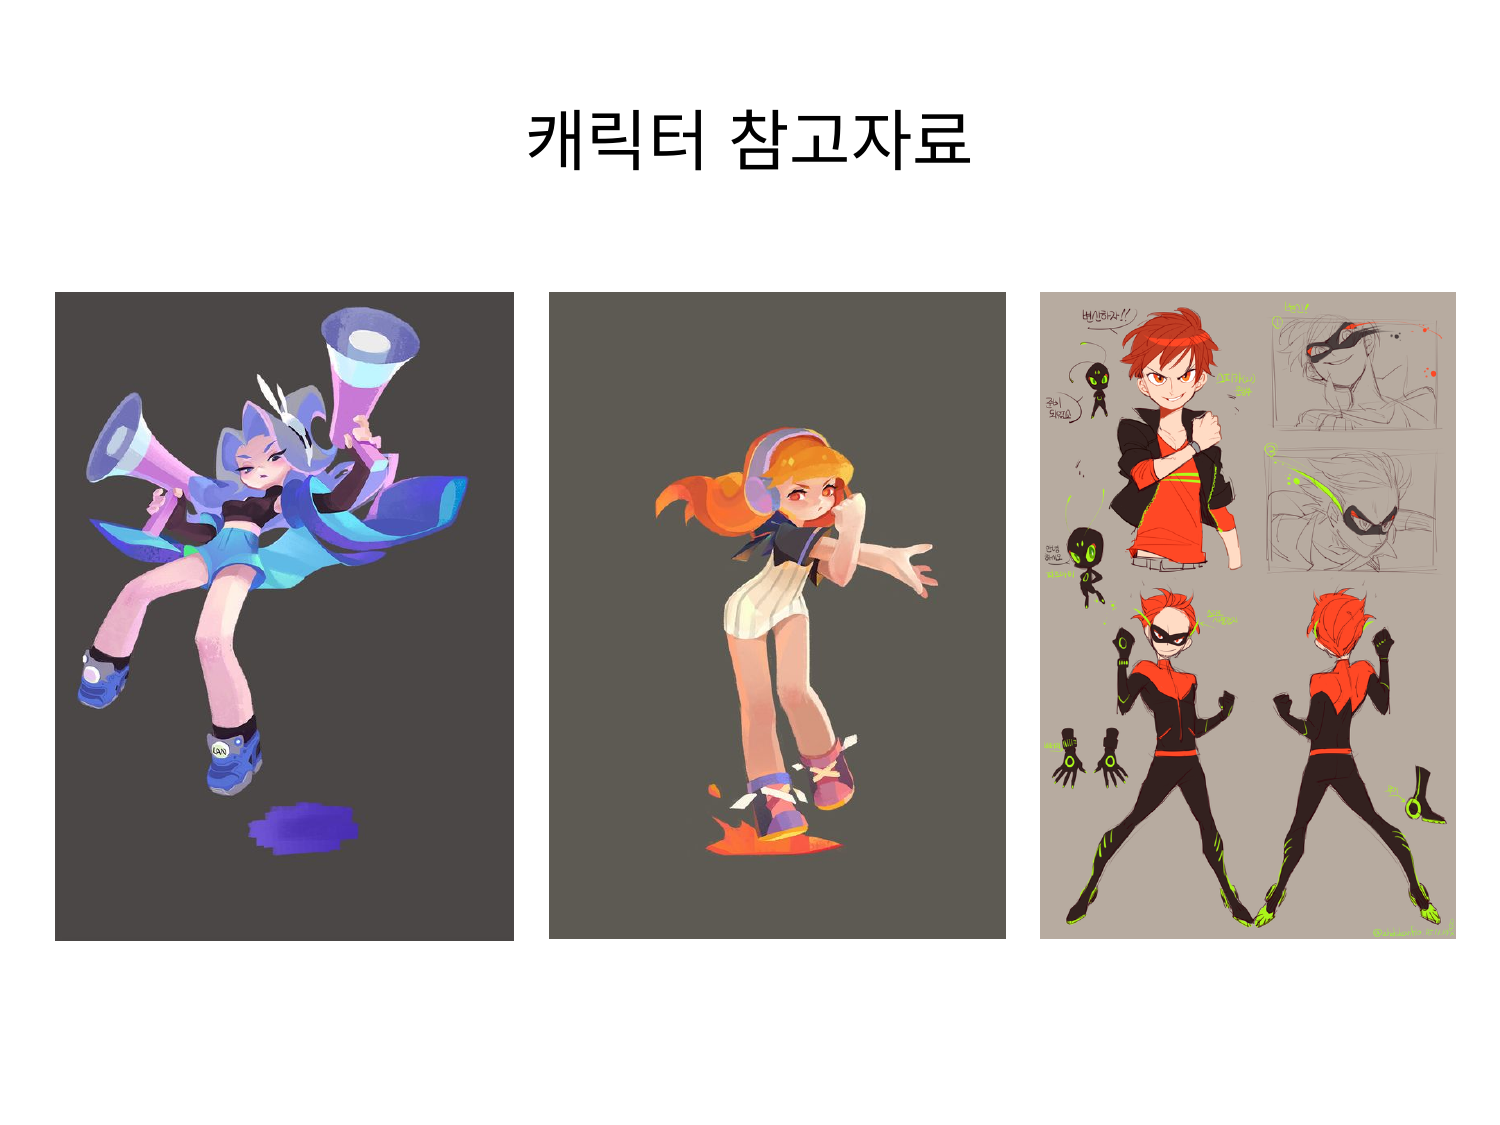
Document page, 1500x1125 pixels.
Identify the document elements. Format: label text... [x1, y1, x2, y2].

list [55, 292, 514, 941]
picture [1040, 292, 1456, 939]
picture [548, 292, 1006, 939]
title 캐릭터 참고자료 [75, 45, 1425, 233]
